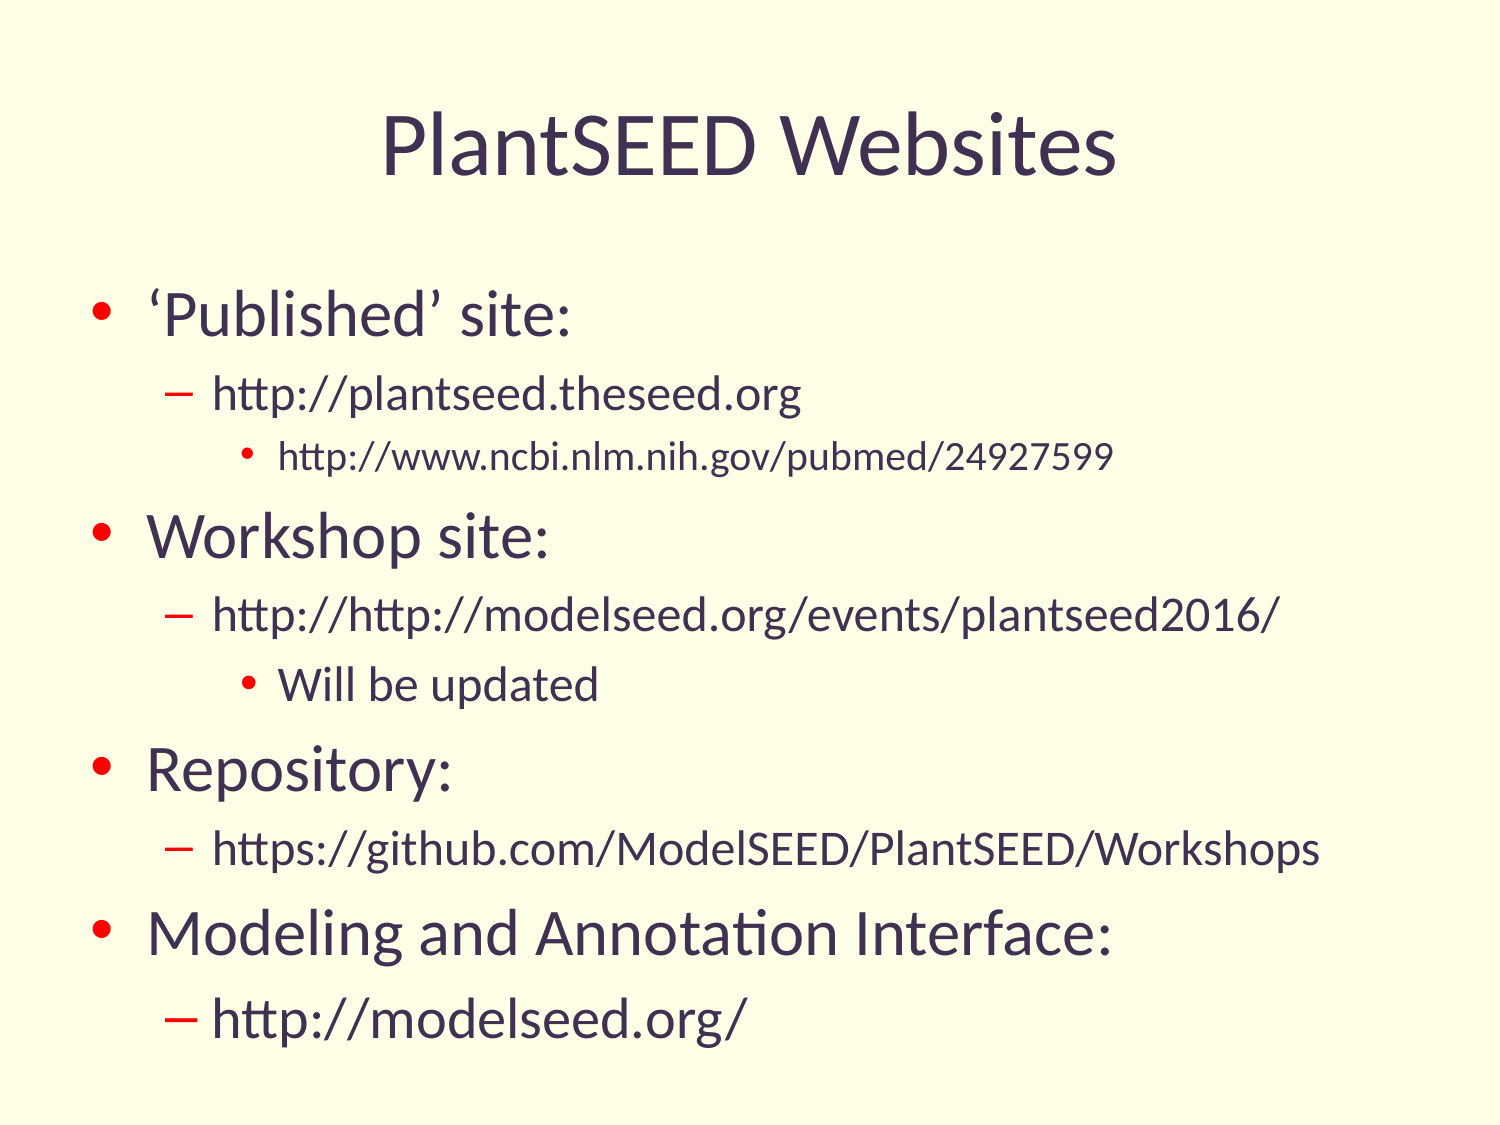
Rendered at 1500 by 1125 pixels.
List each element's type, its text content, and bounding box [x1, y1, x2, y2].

title PlantSEED Websites [74, 44, 1426, 233]
list ‘Published’ site: http://plantseed.theseed.org http://www.ncbi.nlm.nih.gov/pubmed/24927599 Workshop site: http://http://modelseed.org/events/plantseed2016/ Will be updated Repository: https://github.com/ModelSEED/PlantSEED/Workshops Modeling and Annotation Interface: http://modelseed.org/ [74, 262, 1426, 1059]
